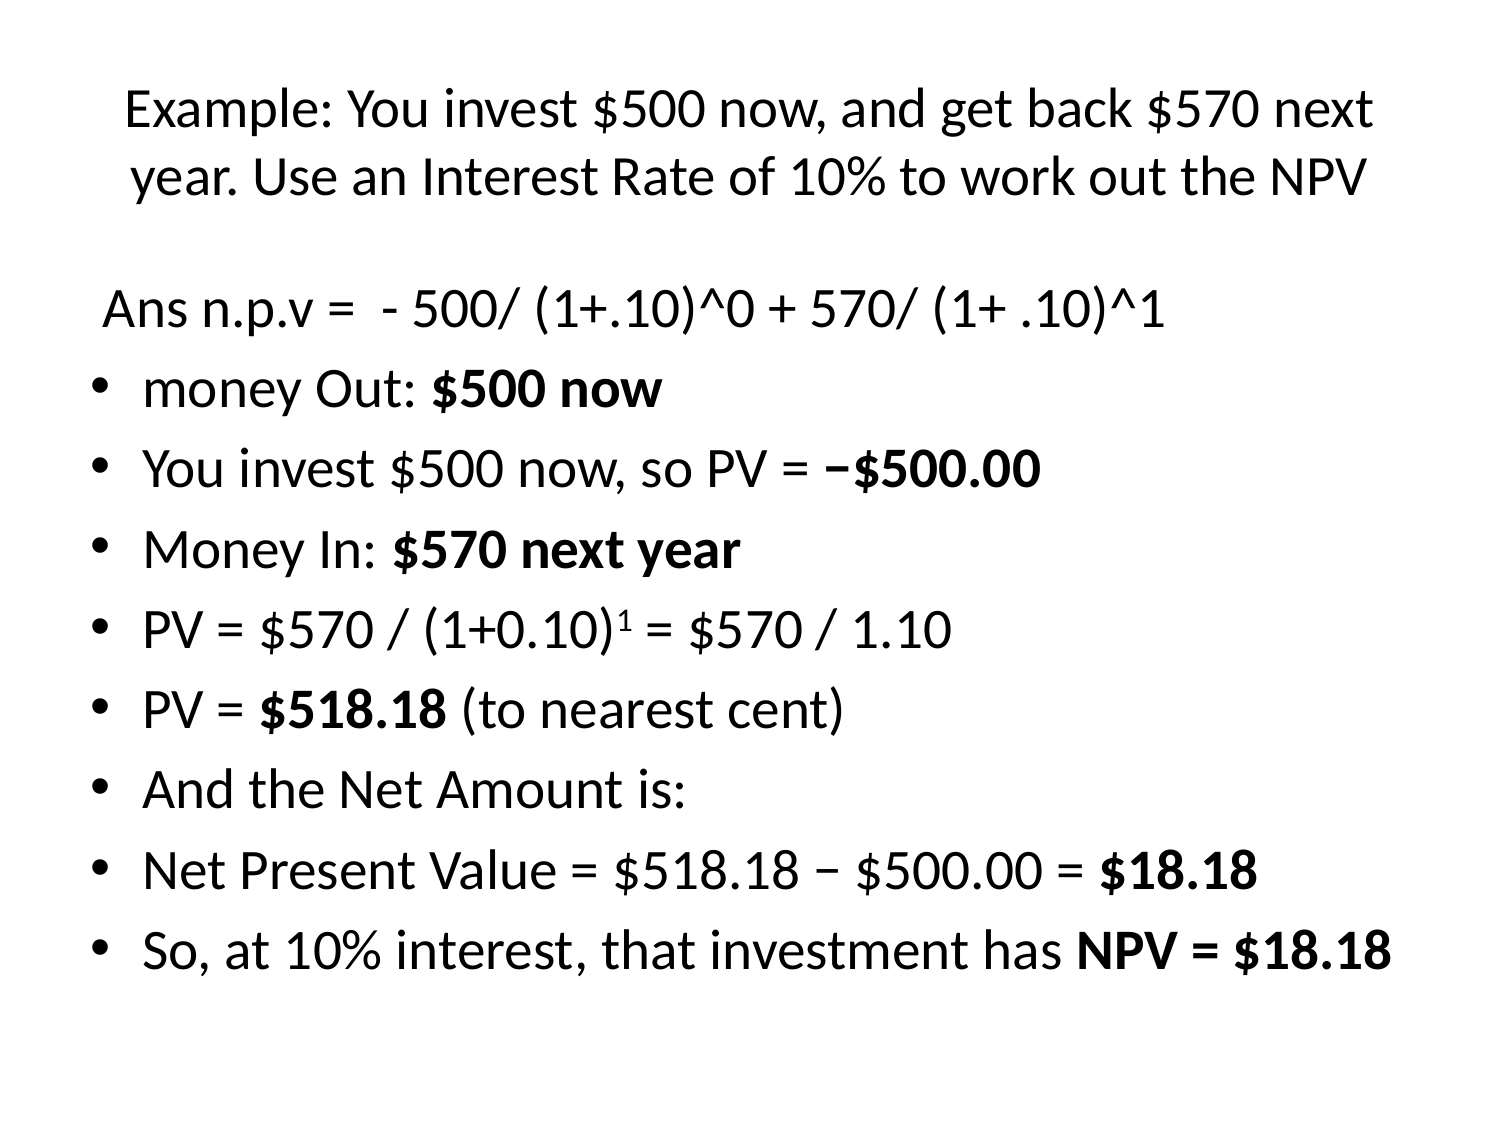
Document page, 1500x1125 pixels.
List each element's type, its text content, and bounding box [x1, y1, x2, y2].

title Example: You invest $500 now, and get back $570 next year. Use an Interest Rate of 10% to work out the NPV [75, 45, 1425, 233]
list Ans n.p.v = - 500/ (1+.10)^0 + 570/ (1+ .10)^1 money Out: $500 now You invest $500 now, so PV = −$500.00 Money In: $570 next year PV = $570 / (1+0.10)1 = $570 / 1.10 PV = $518.18 (to nearest cent) And the Net Amount is: Net Present Value = $518.18 − $500.00 = $18.18 So, at 10% interest, that investment has NPV = $18.18 [75, 262, 1425, 1005]
